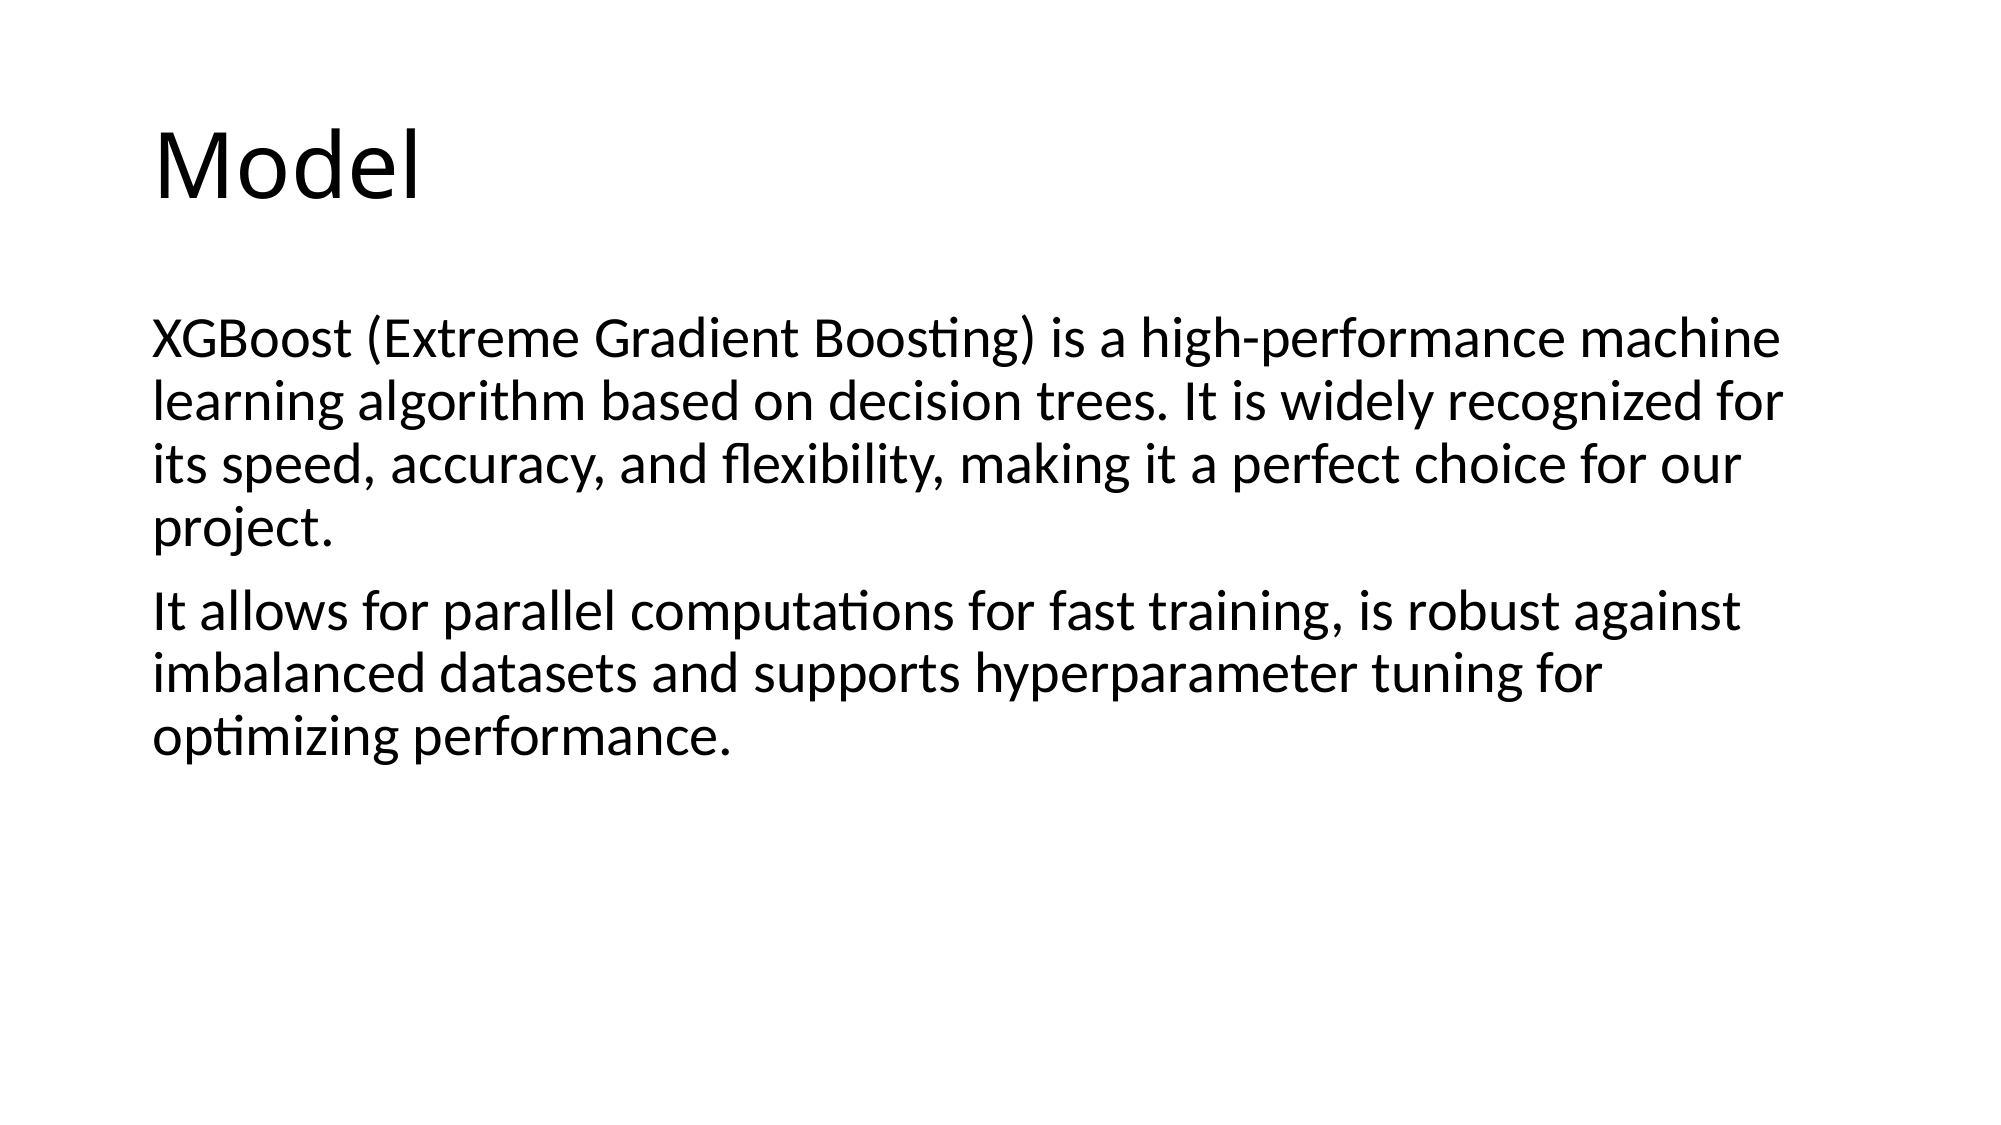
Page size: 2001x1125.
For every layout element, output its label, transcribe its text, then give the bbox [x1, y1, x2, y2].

list XGBoost (Extreme Gradient Boosting) is a high-performance machine learning algorithm based on decision trees. It is widely recognized for its speed, accuracy, and flexibility, making it a perfect choice for our project. It allows for parallel computations for fast training, is robust against imbalanced datasets and supports hyperparameter tuning for optimizing performance. [137, 299, 1863, 1014]
title Model [137, 59, 1863, 278]
